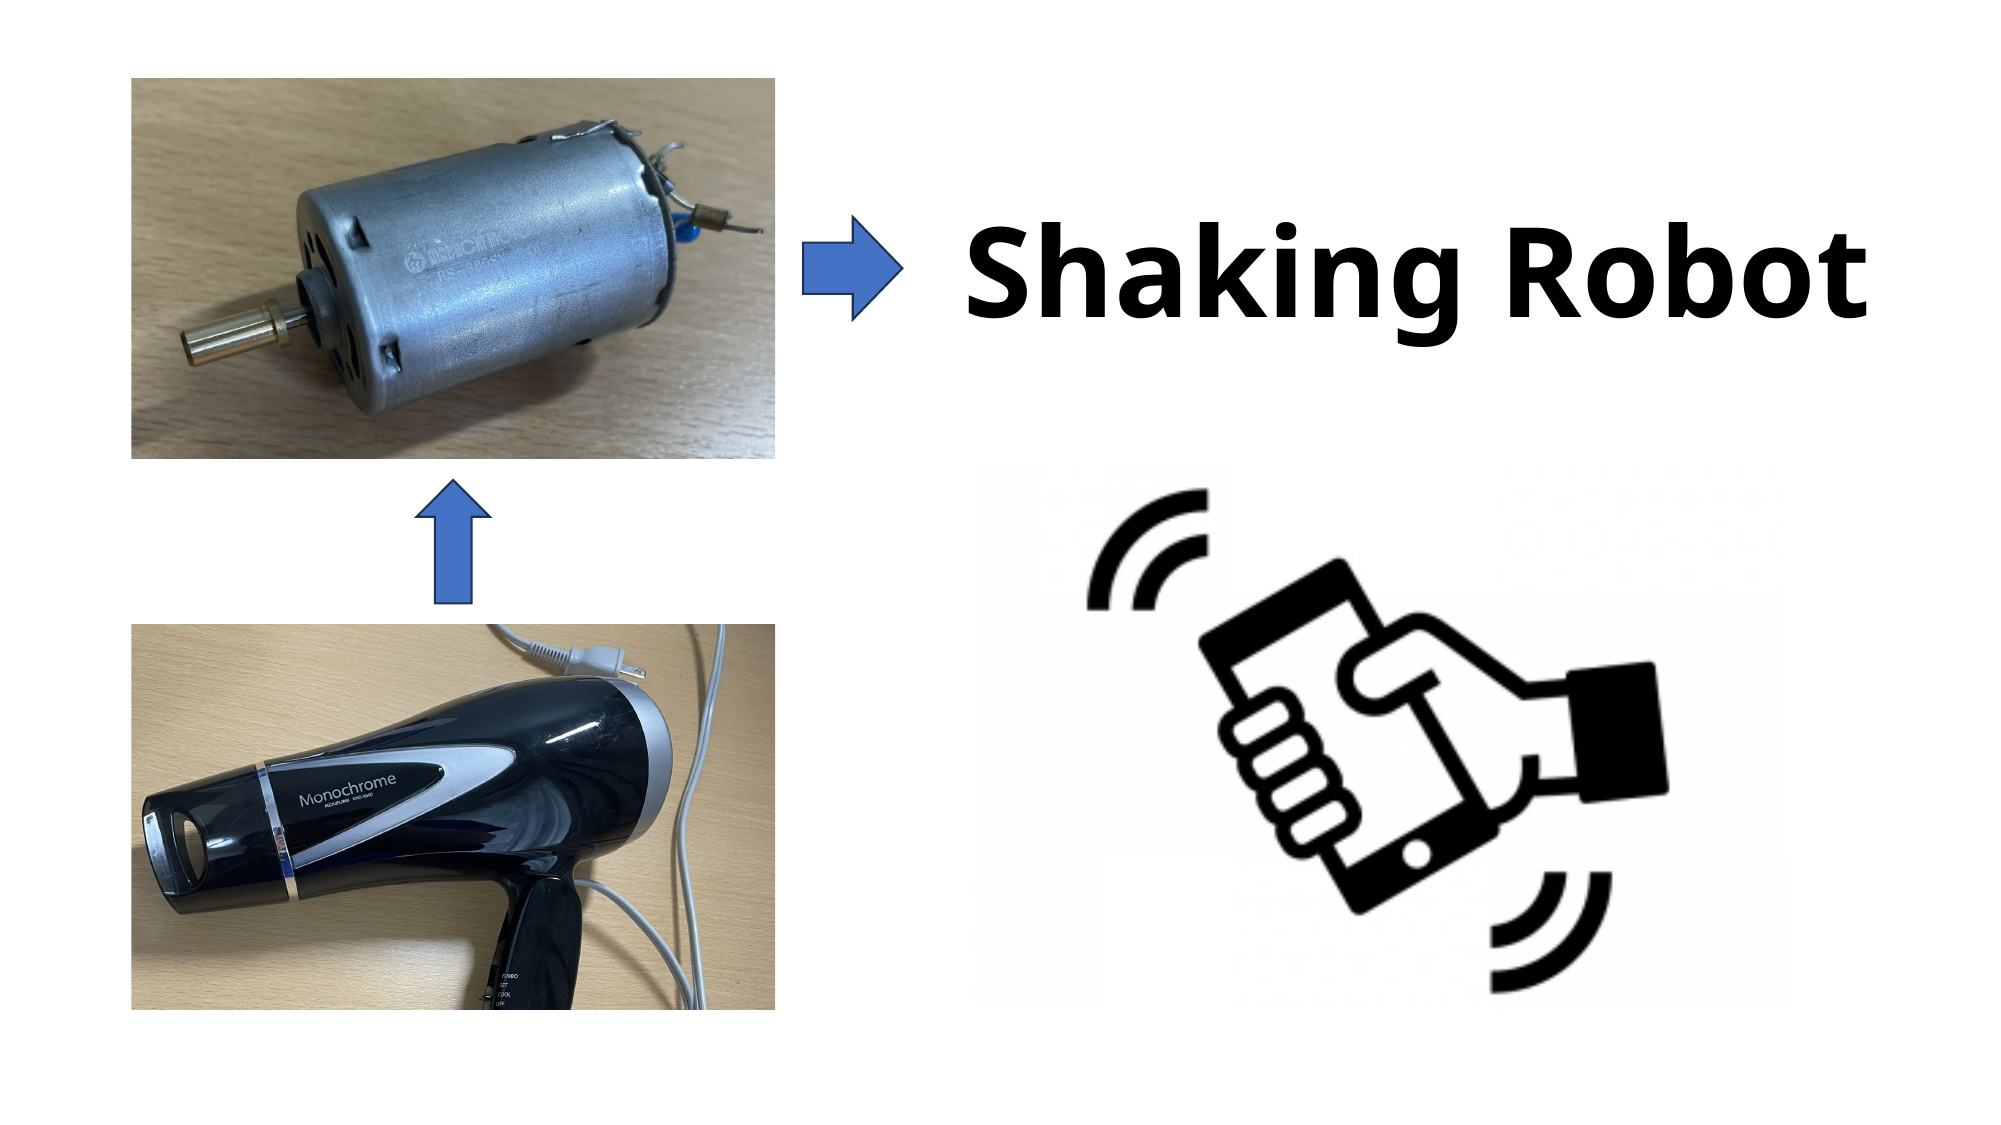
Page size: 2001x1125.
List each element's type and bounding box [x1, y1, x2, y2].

text_box [68, 38, 1949, 1077]
